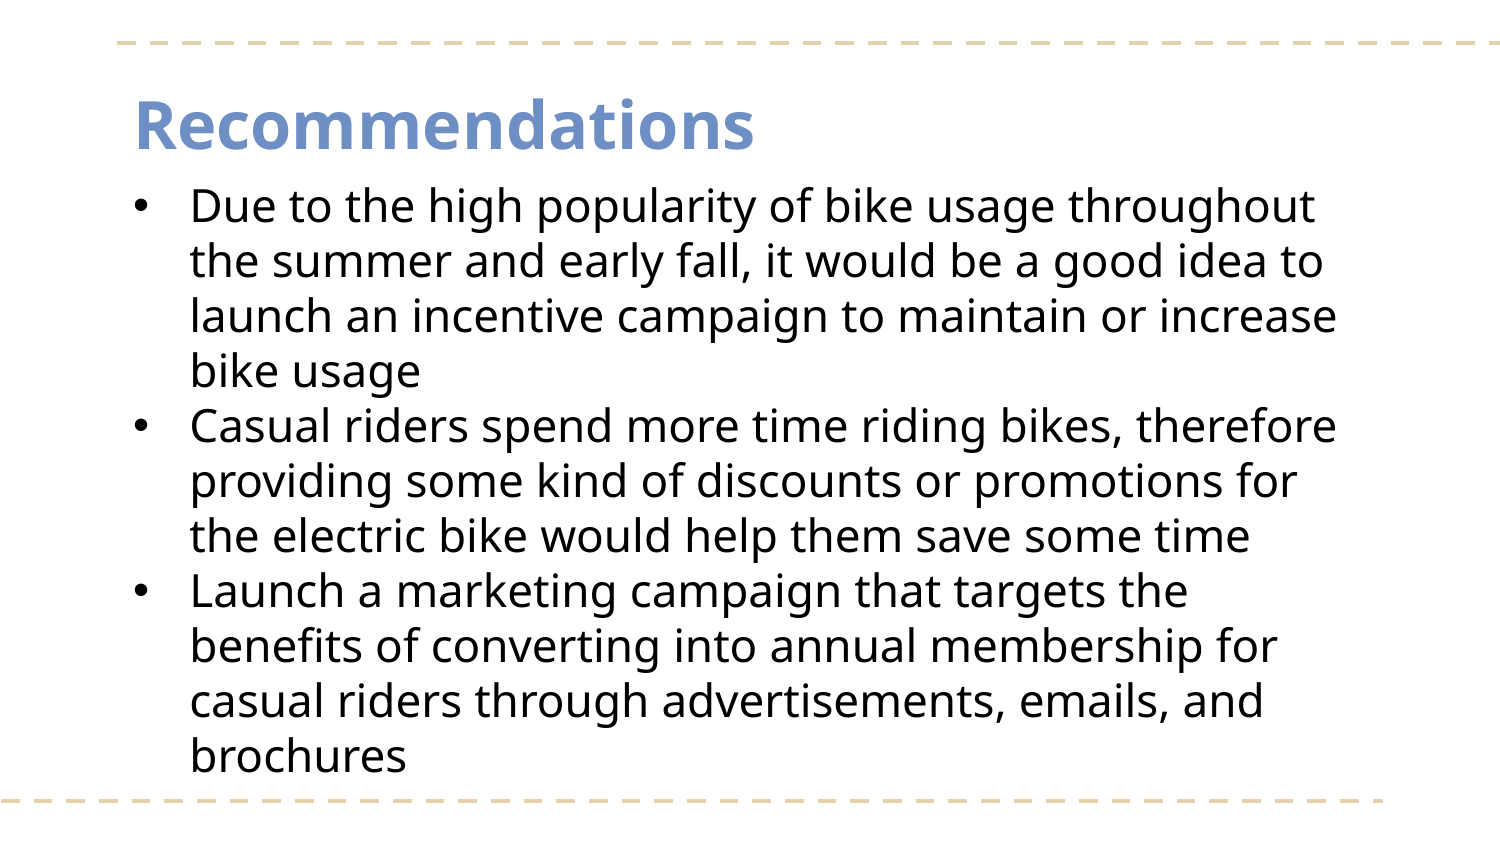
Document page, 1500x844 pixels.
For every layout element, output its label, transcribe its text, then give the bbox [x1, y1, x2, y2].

text_box Recommendations [118, 68, 1382, 161]
text_box Due to the high popularity of bike usage throughout the summer and early fall, it would be a good idea to launch an incentive campaign to maintain or increase bike usage Casual riders spend more time riding bikes, therefore providing some kind of discounts or promotions for the electric bike would help them save some time Launch a marketing campaign that targets the benefits of converting into annual membership for casual riders through advertisements, emails, and brochures [118, 161, 1382, 753]
